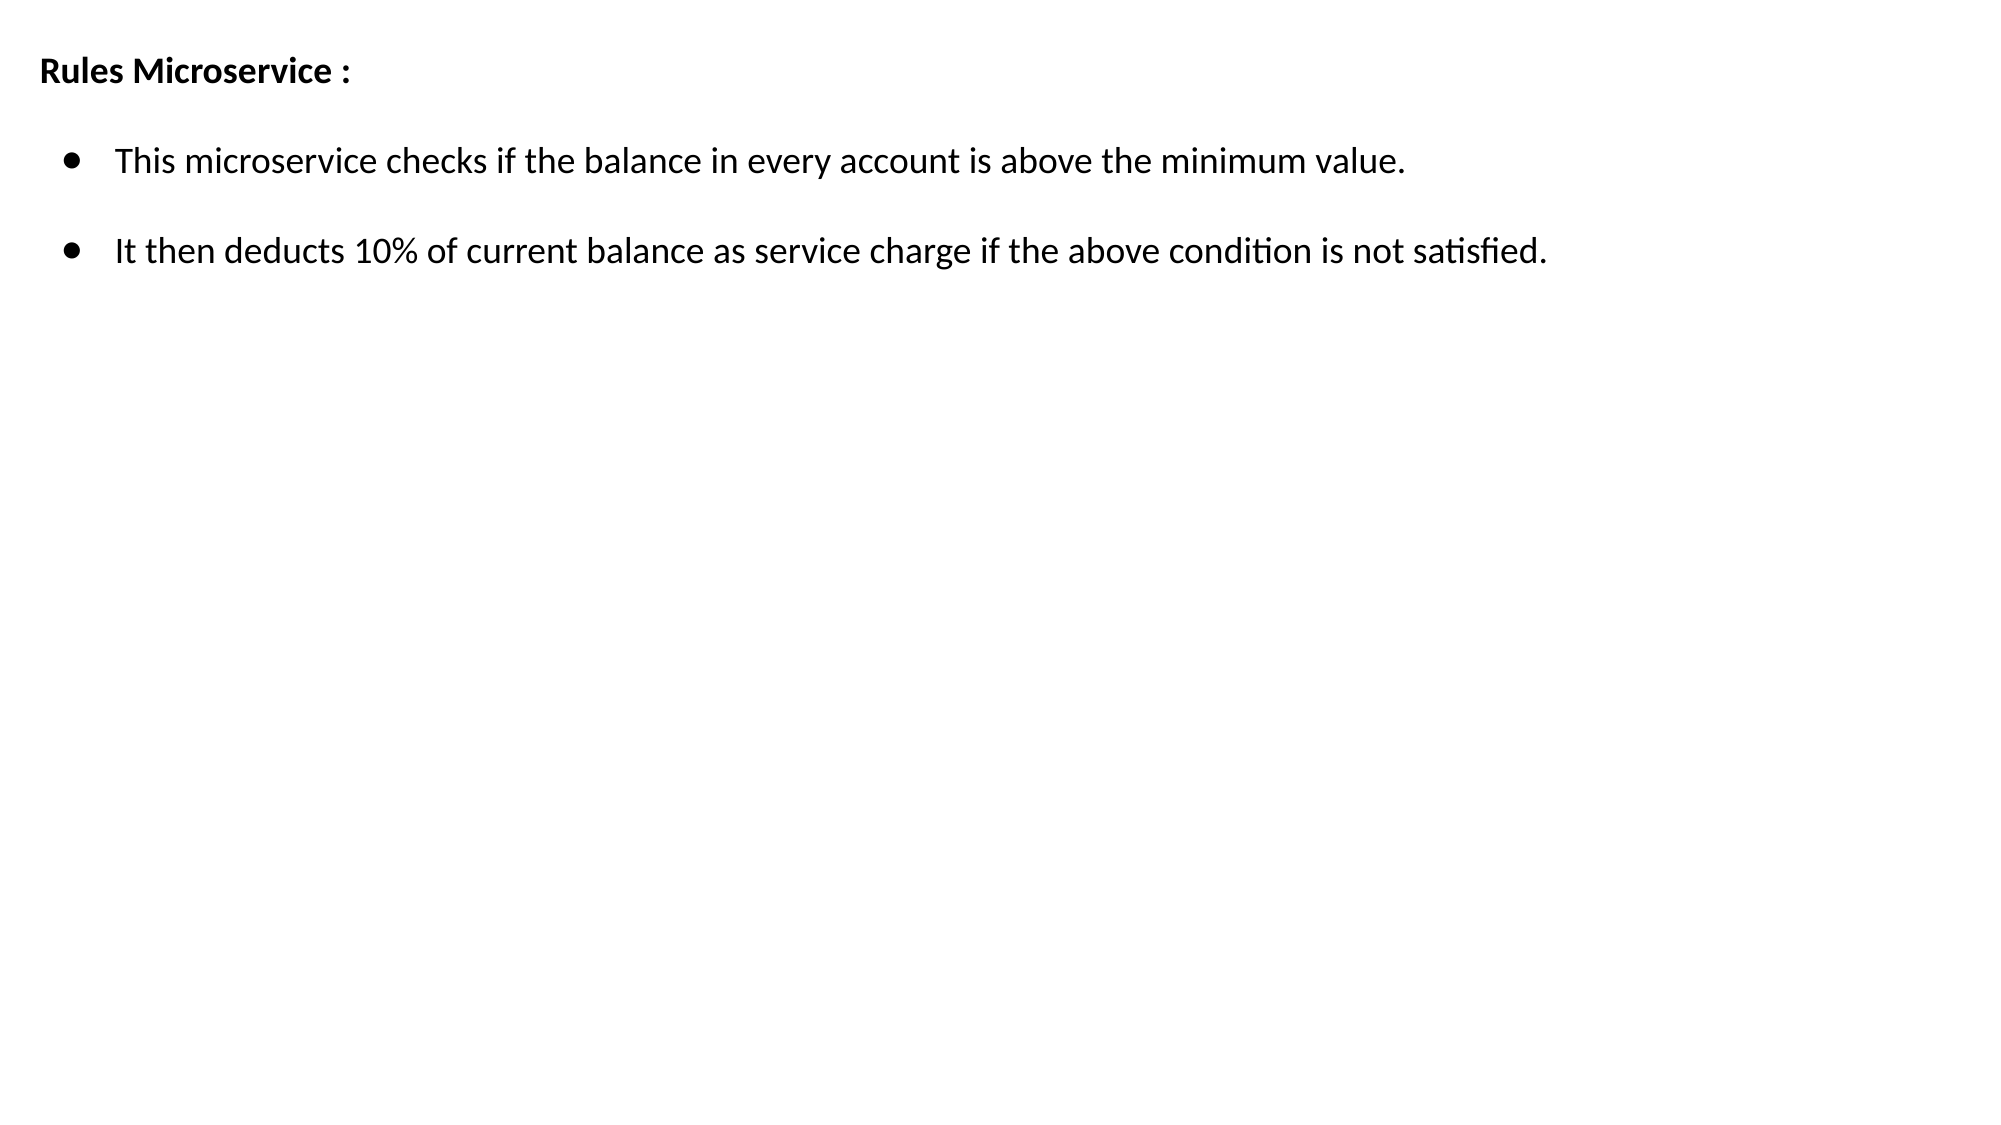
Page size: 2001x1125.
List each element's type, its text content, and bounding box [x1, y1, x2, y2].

text_box Rules Microservice : This microservice checks if the balance in every account is above the minimum value. It then deducts 10% of current balance as service charge if the above condition is not satisfied. [24, 38, 1950, 279]
